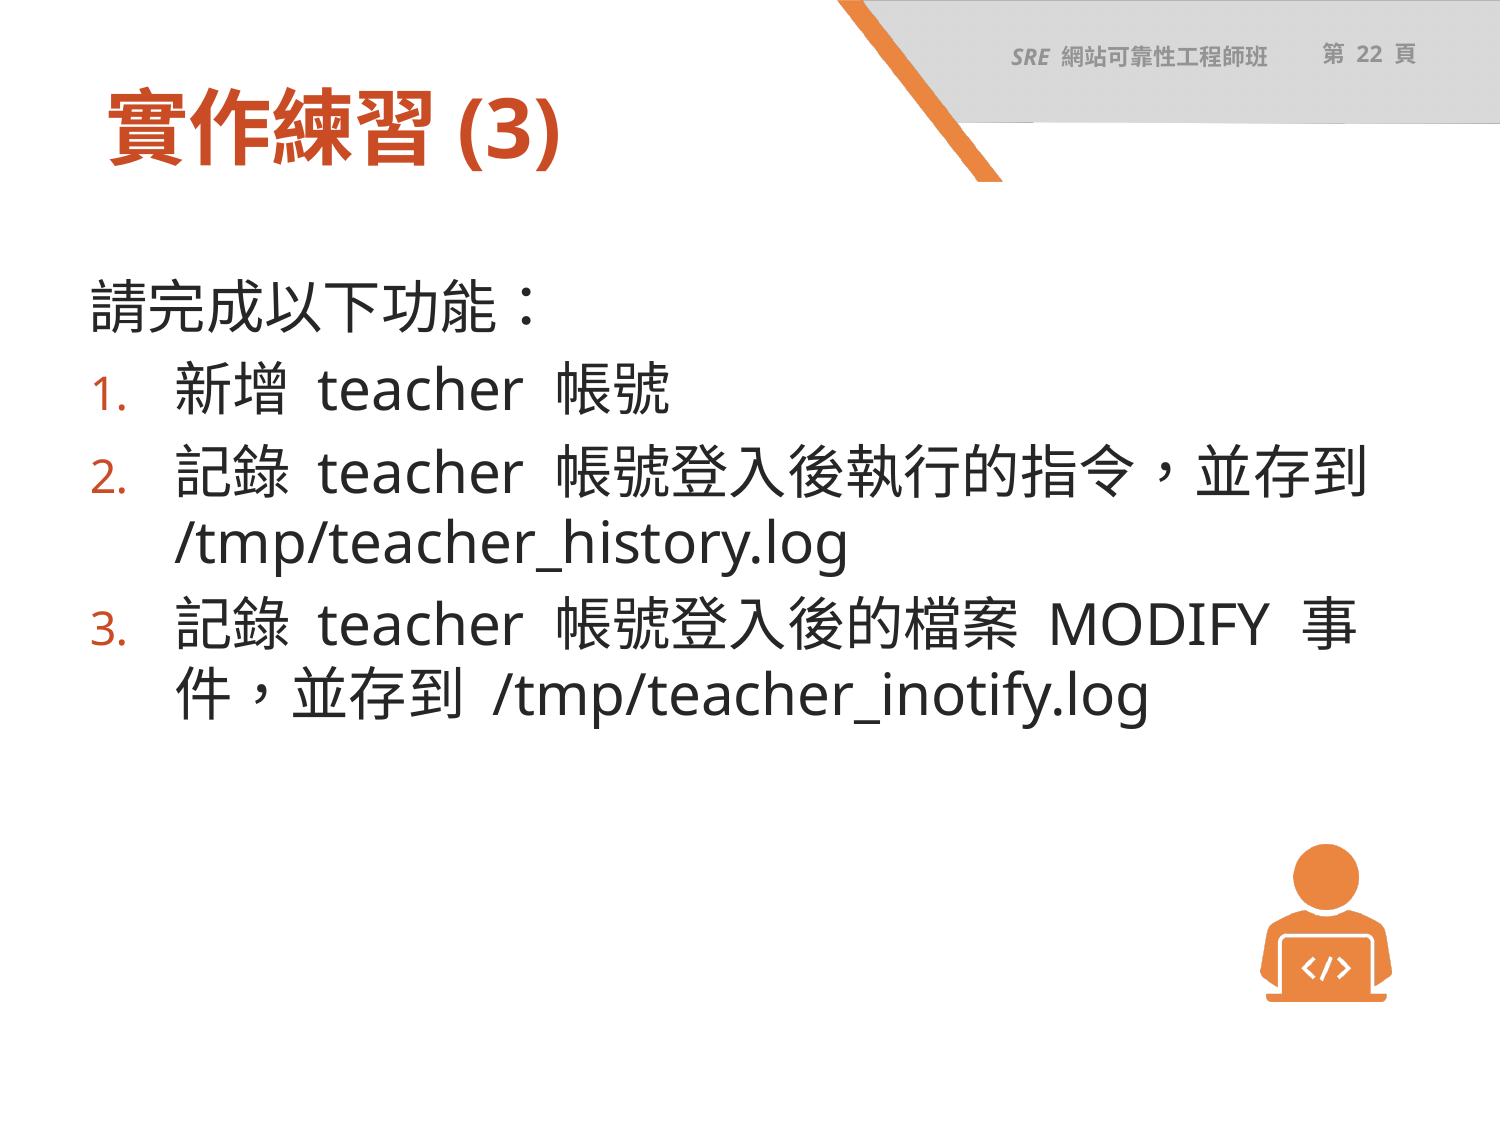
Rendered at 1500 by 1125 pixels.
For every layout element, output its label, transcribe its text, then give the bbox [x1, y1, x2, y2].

list 請完成以下功能： 新增 teacher 帳號 記錄 teacher 帳號登入後執行的指令，並存到 /tmp/teacher_history.log 記錄 teacher 帳號登入後的檔案 MODIFY 事件，並存到 /tmp/teacher_inotify.log [75, 262, 1425, 1013]
footer SRE 網站可靠性工程師班 [987, 28, 1293, 78]
picture [837, 0, 1500, 182]
slide_number 第 22 頁 [1305, 28, 1436, 78]
title 實作練習(3) [75, 59, 875, 191]
picture [1227, 814, 1426, 1013]
